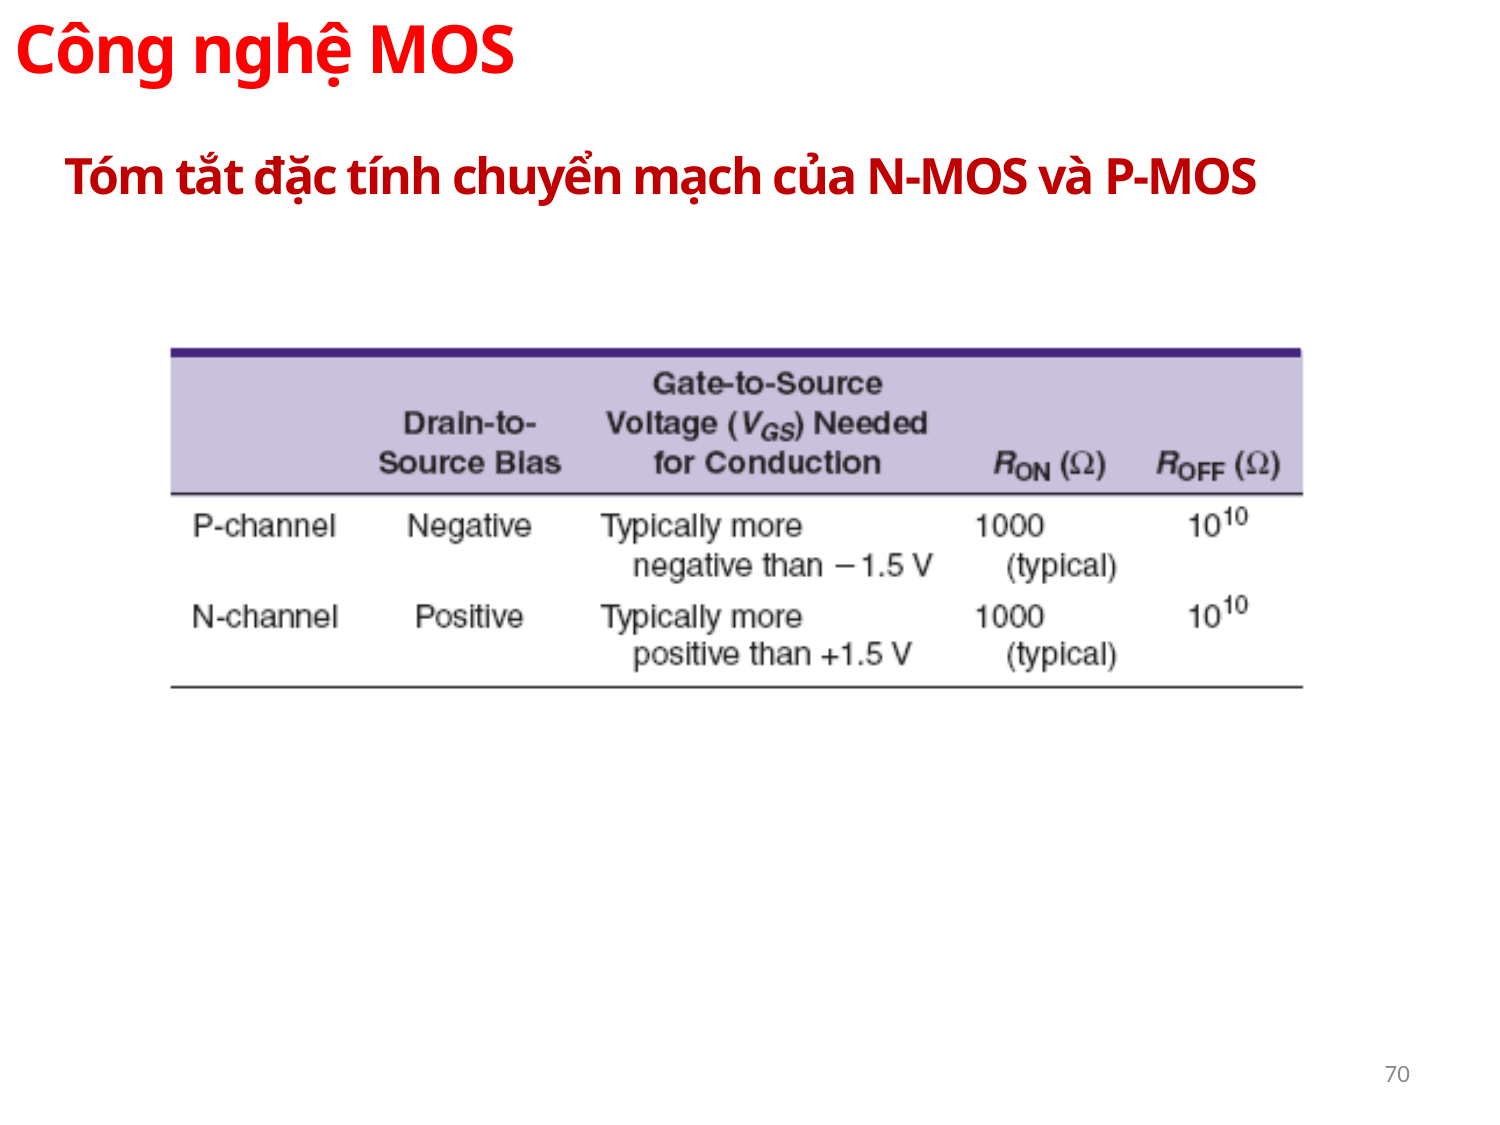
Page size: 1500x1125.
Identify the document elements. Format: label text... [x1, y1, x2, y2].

picture [162, 337, 1313, 696]
text_box Tóm tắt đặc tính chuyển mạch của N-MOS và P-MOS [50, 137, 1438, 213]
text_box Công nghệ MOS [0, 0, 1313, 95]
slide_number 70 [1074, 1042, 1425, 1103]
